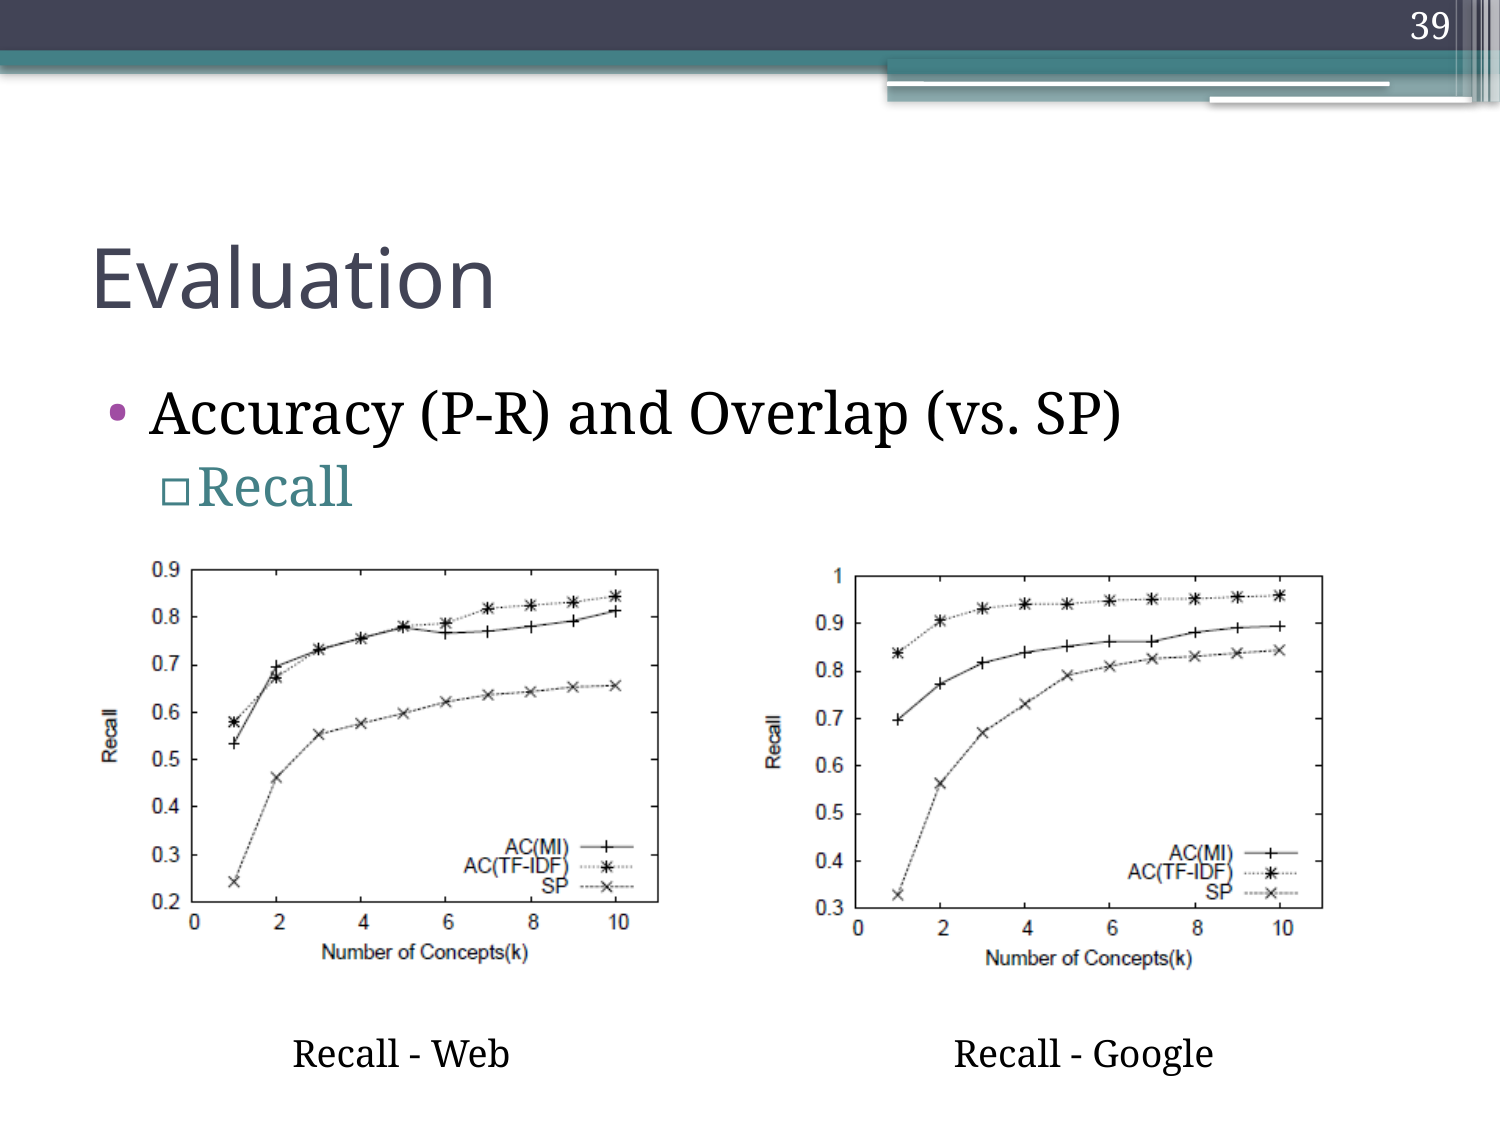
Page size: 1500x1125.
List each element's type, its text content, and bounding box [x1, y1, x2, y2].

list Accuracy (P-R) and Overlap (vs. SP) Recall [75, 368, 1425, 1079]
title Evaluation [75, 187, 1500, 363]
picture [761, 560, 1339, 978]
text_box Recall - Web [277, 1023, 597, 1083]
picture [88, 538, 671, 972]
slide_number 38 [1341, 0, 1466, 61]
text_box Recall - Google [938, 1023, 1282, 1083]
